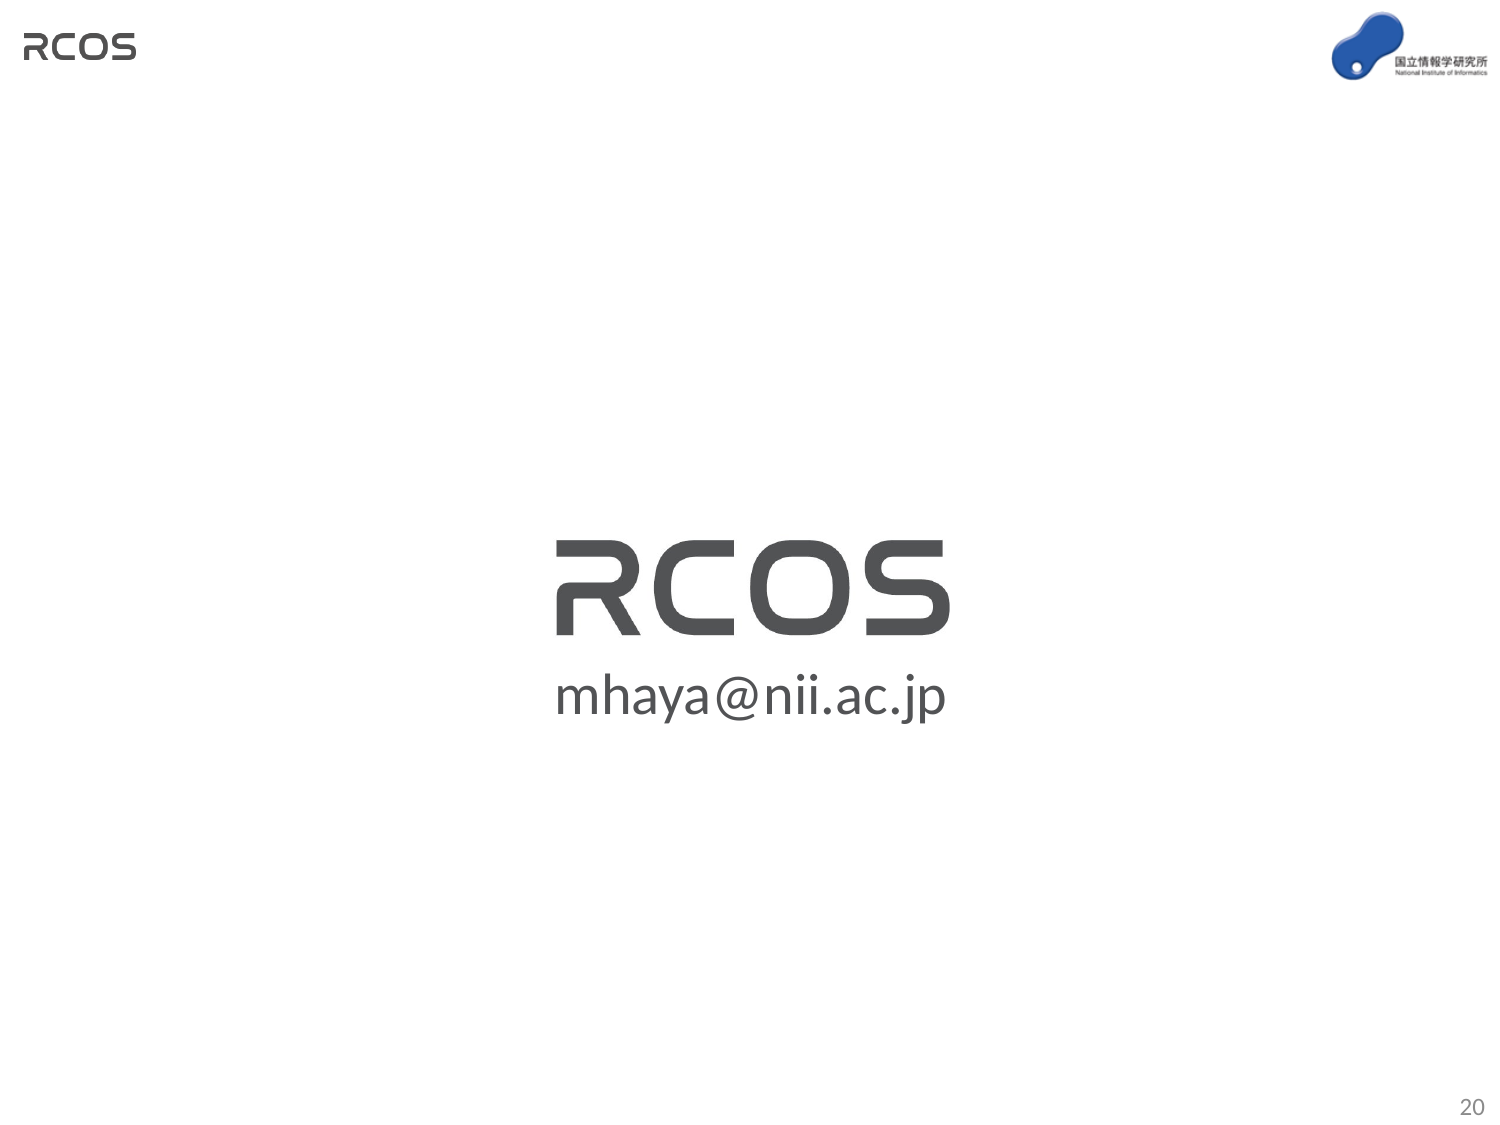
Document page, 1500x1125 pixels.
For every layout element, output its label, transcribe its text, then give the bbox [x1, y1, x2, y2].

picture [1331, 10, 1490, 81]
text_box mhaya@nii.ac.jp [539, 649, 963, 734]
picture [529, 523, 971, 649]
picture [24, 33, 136, 60]
slide_number 20 [1162, 1085, 1500, 1125]
